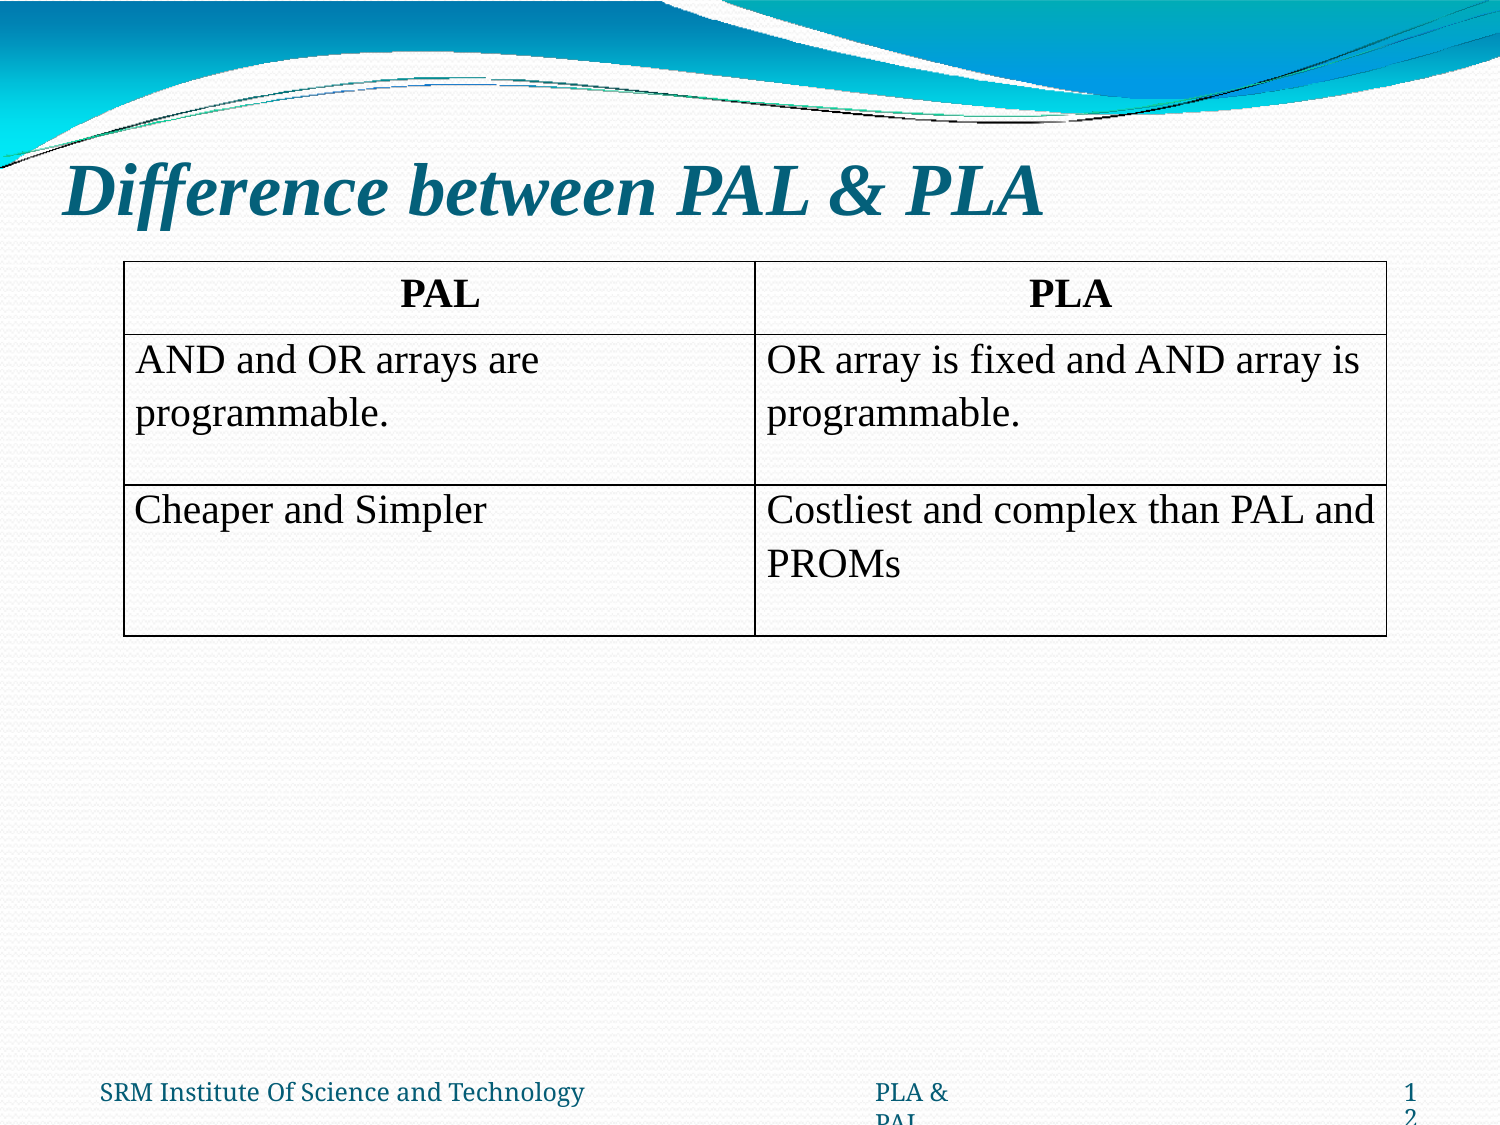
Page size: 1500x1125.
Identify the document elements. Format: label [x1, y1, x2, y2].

text_box [0, 0, 1500, 1125]
